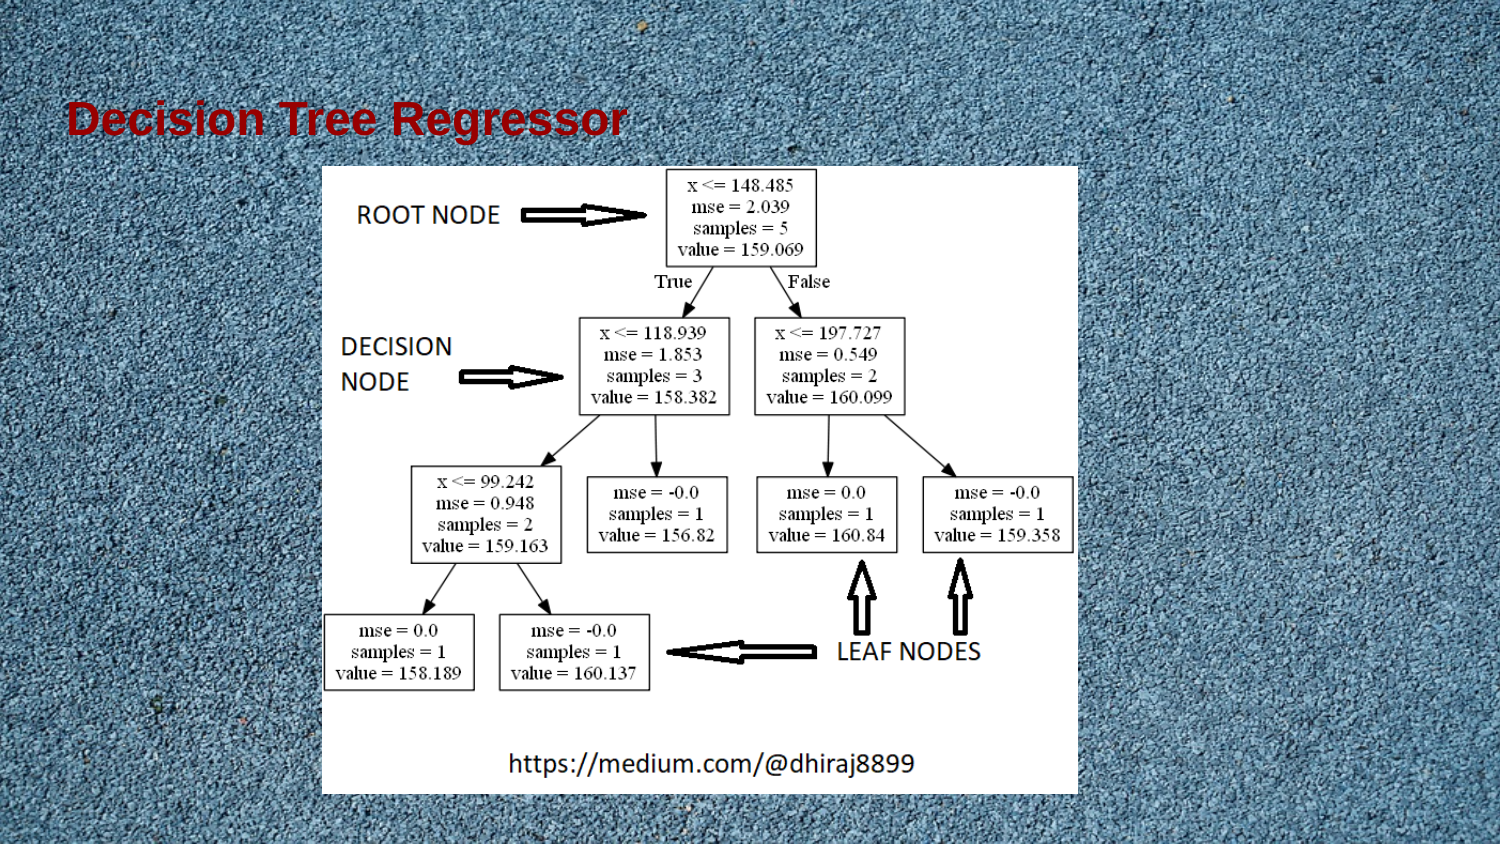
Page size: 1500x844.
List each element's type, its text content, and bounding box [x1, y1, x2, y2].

title Decision Tree Regressor [51, 72, 1449, 167]
picture [0, 0, 1500, 844]
